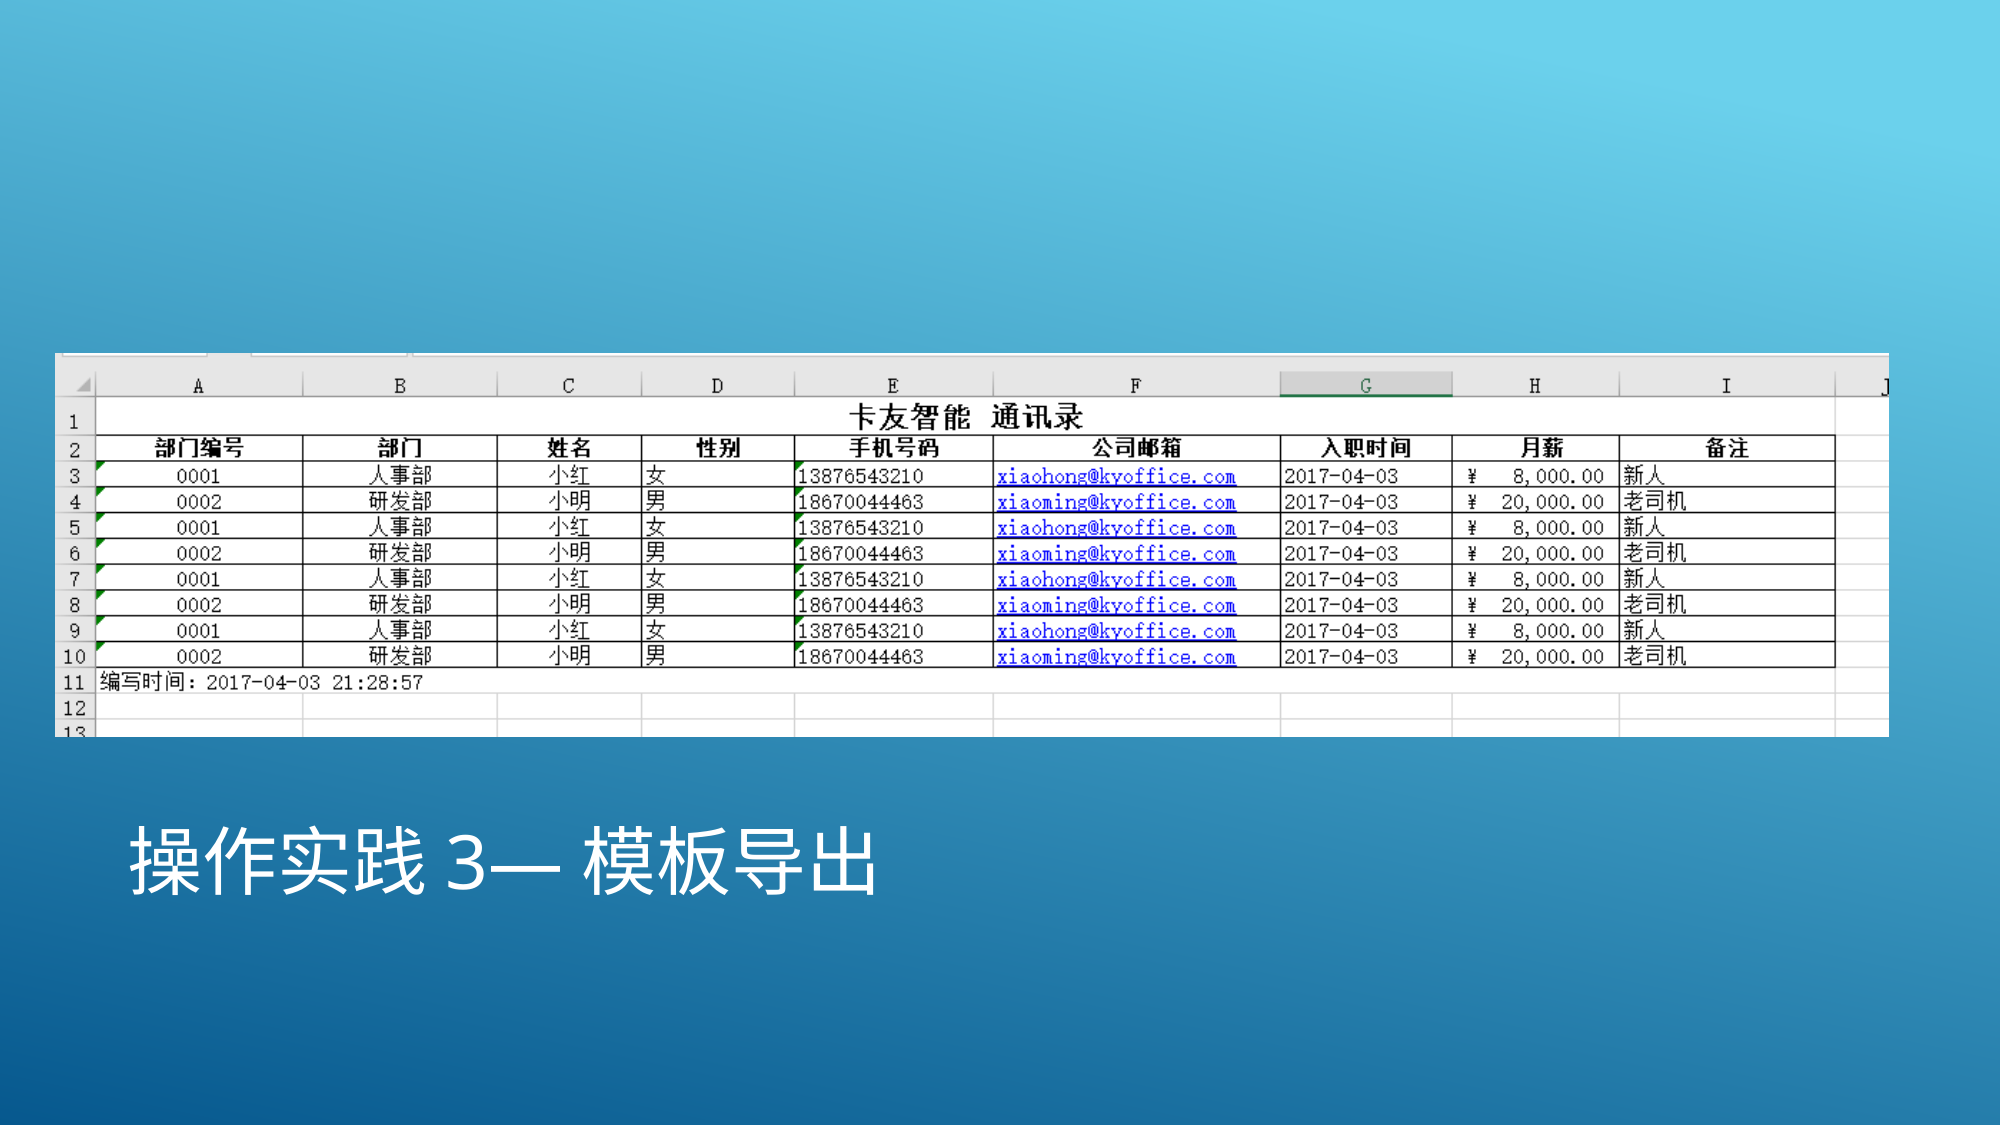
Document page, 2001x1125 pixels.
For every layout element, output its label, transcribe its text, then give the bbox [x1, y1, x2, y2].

picture [55, 352, 1889, 737]
title 操作实践3—模板导出 [112, 737, 1513, 984]
